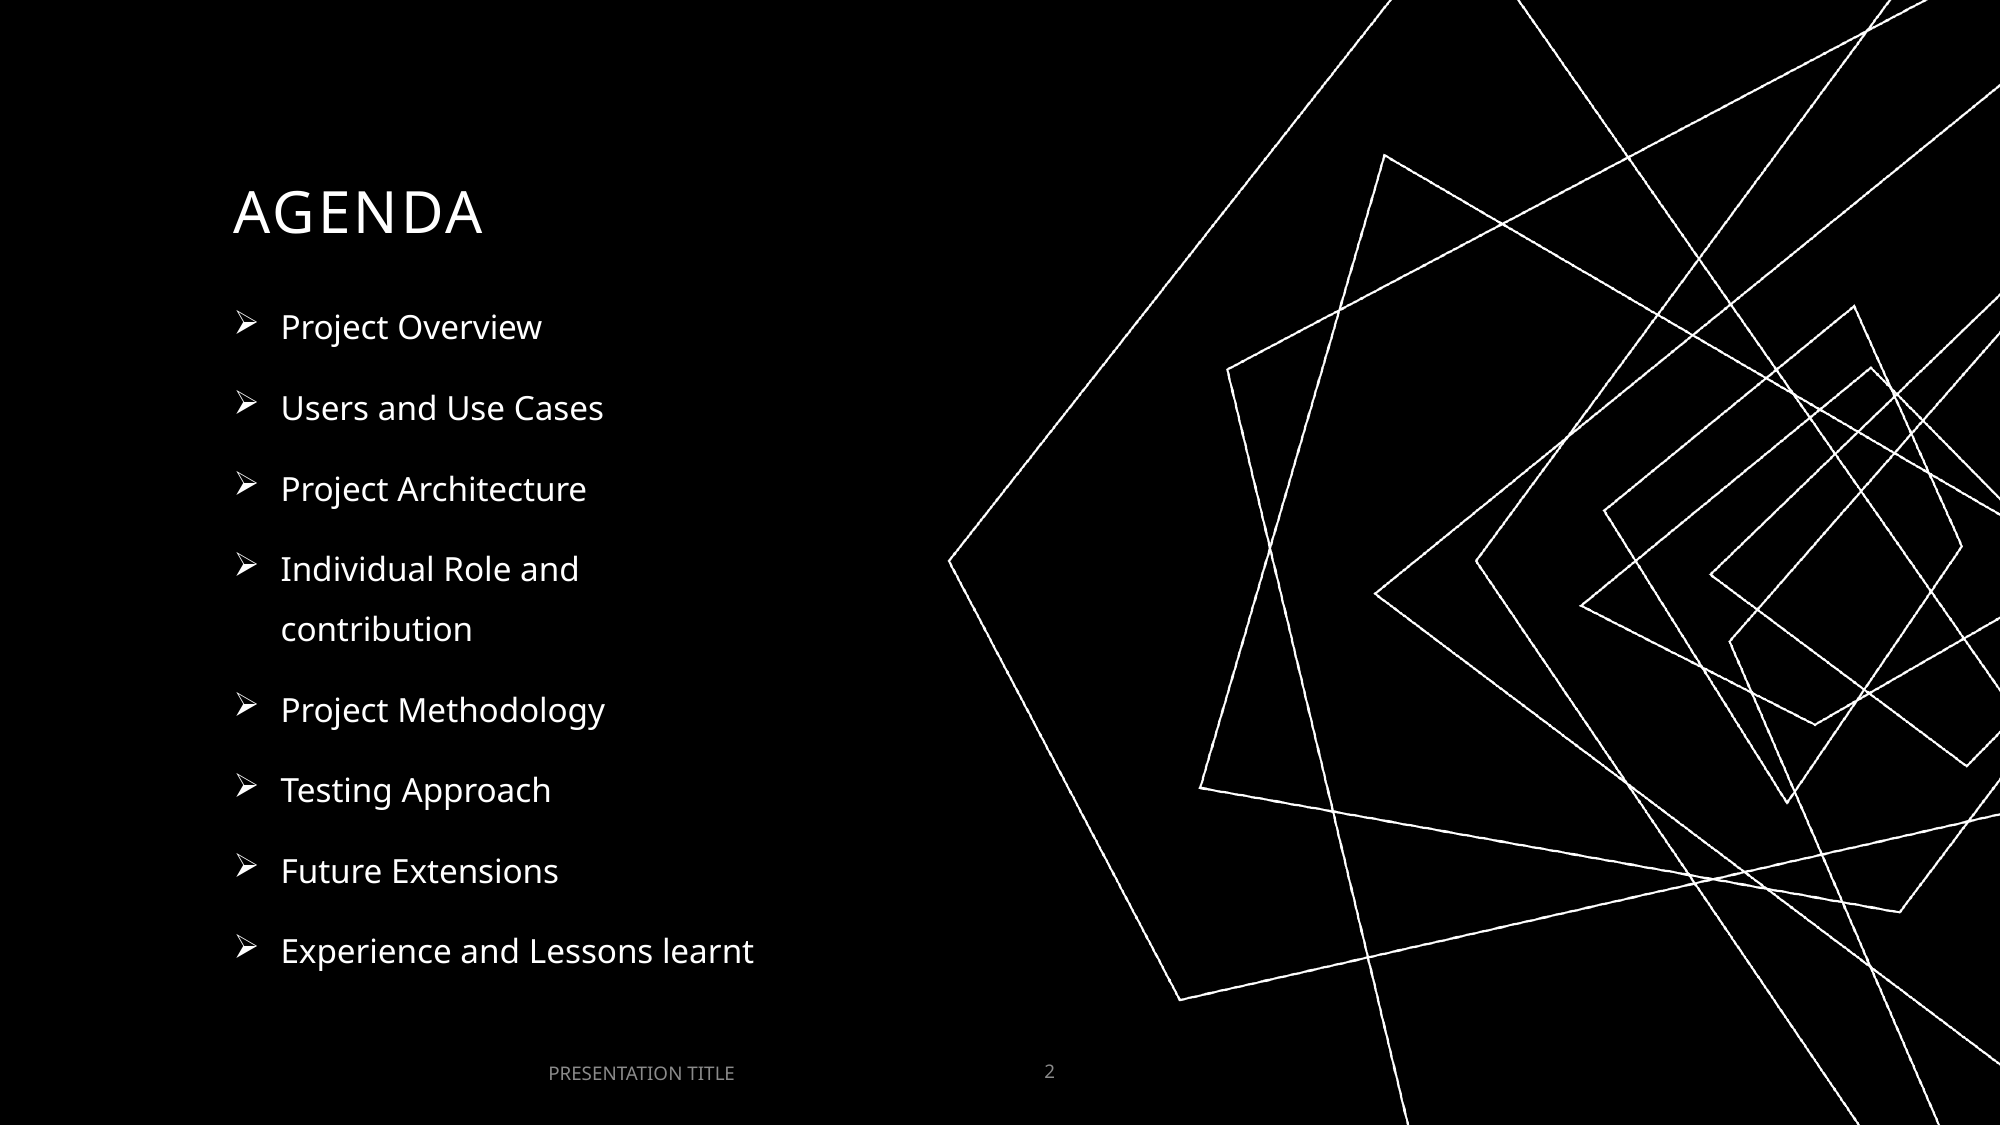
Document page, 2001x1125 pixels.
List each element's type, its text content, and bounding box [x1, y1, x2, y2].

footer PRESENTATION TITLE [437, 1042, 846, 1103]
list Project Overview Users and Use Cases Project Architecture Individual Role and contribution Project Methodology Testing Approach Future Extensions Experience and Lessons learnt [218, 279, 795, 1054]
slide_number 2 [908, 1042, 1071, 1103]
title AGENDA [218, 35, 694, 254]
picture [900, 0, 2000, 1125]
